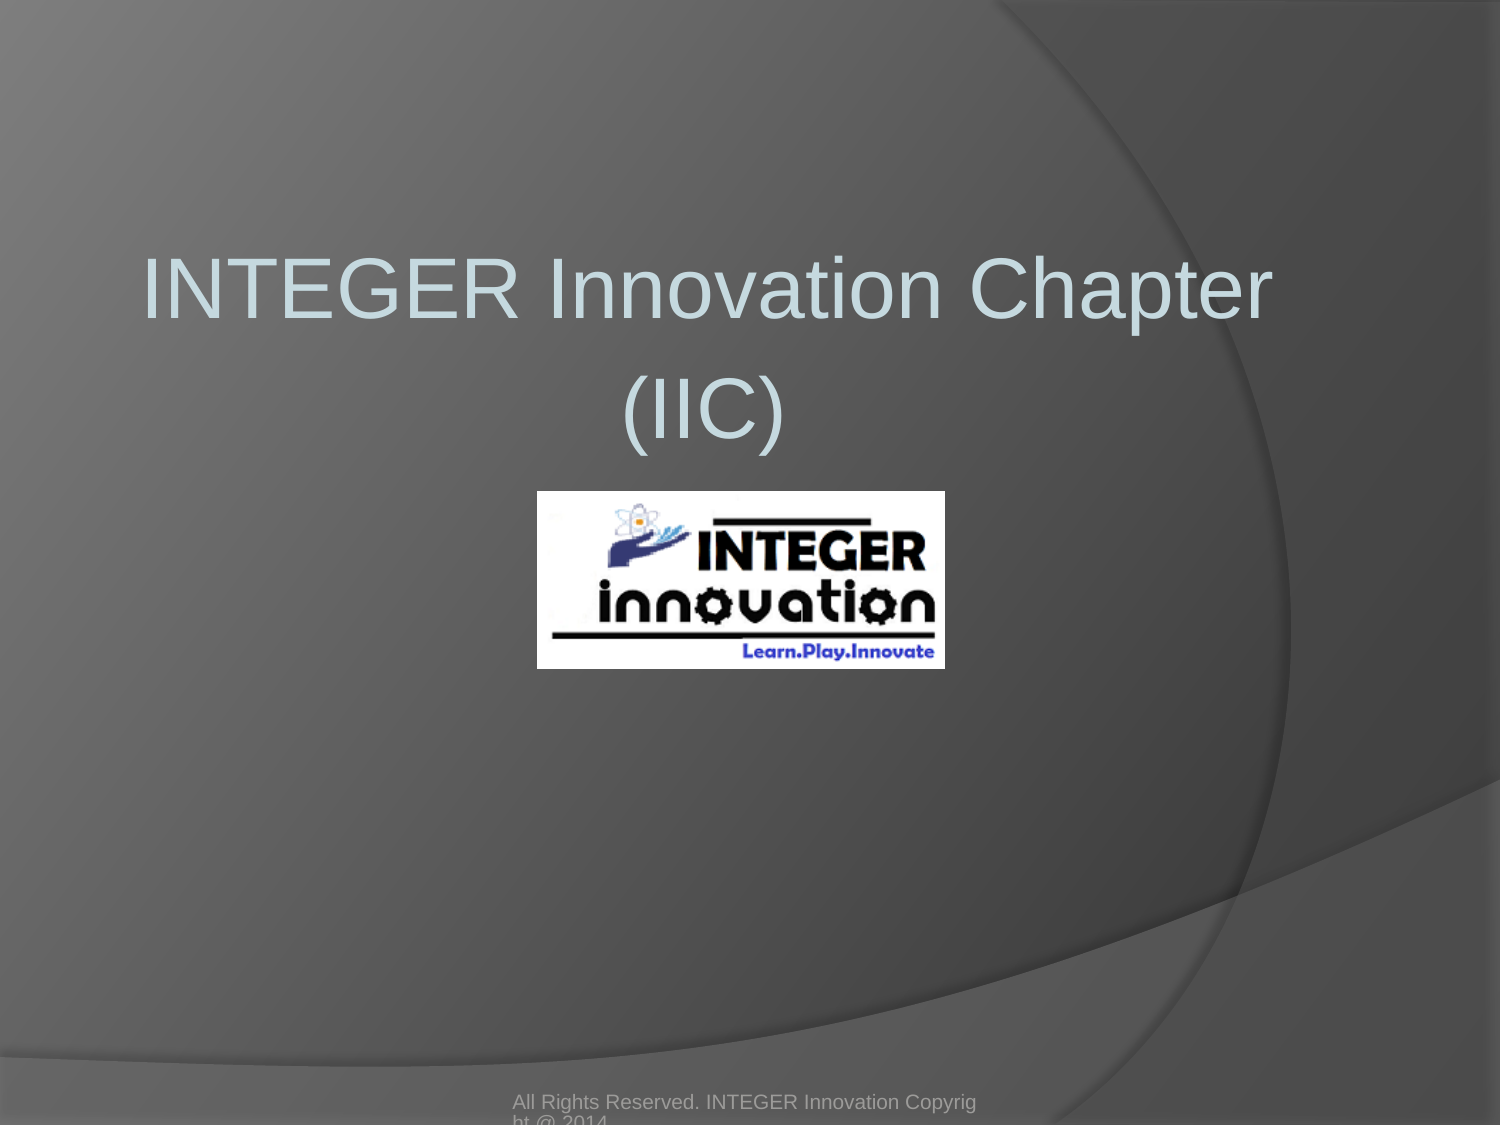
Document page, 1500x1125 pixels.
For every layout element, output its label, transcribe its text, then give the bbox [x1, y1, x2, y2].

footer All Rights Reserved. INTEGER Innovation Copyright @ 2014 [512, 1053, 988, 1114]
picture [537, 491, 946, 670]
subtitle INTEGER Innovation Chapter (IIC) [29, 231, 1459, 457]
